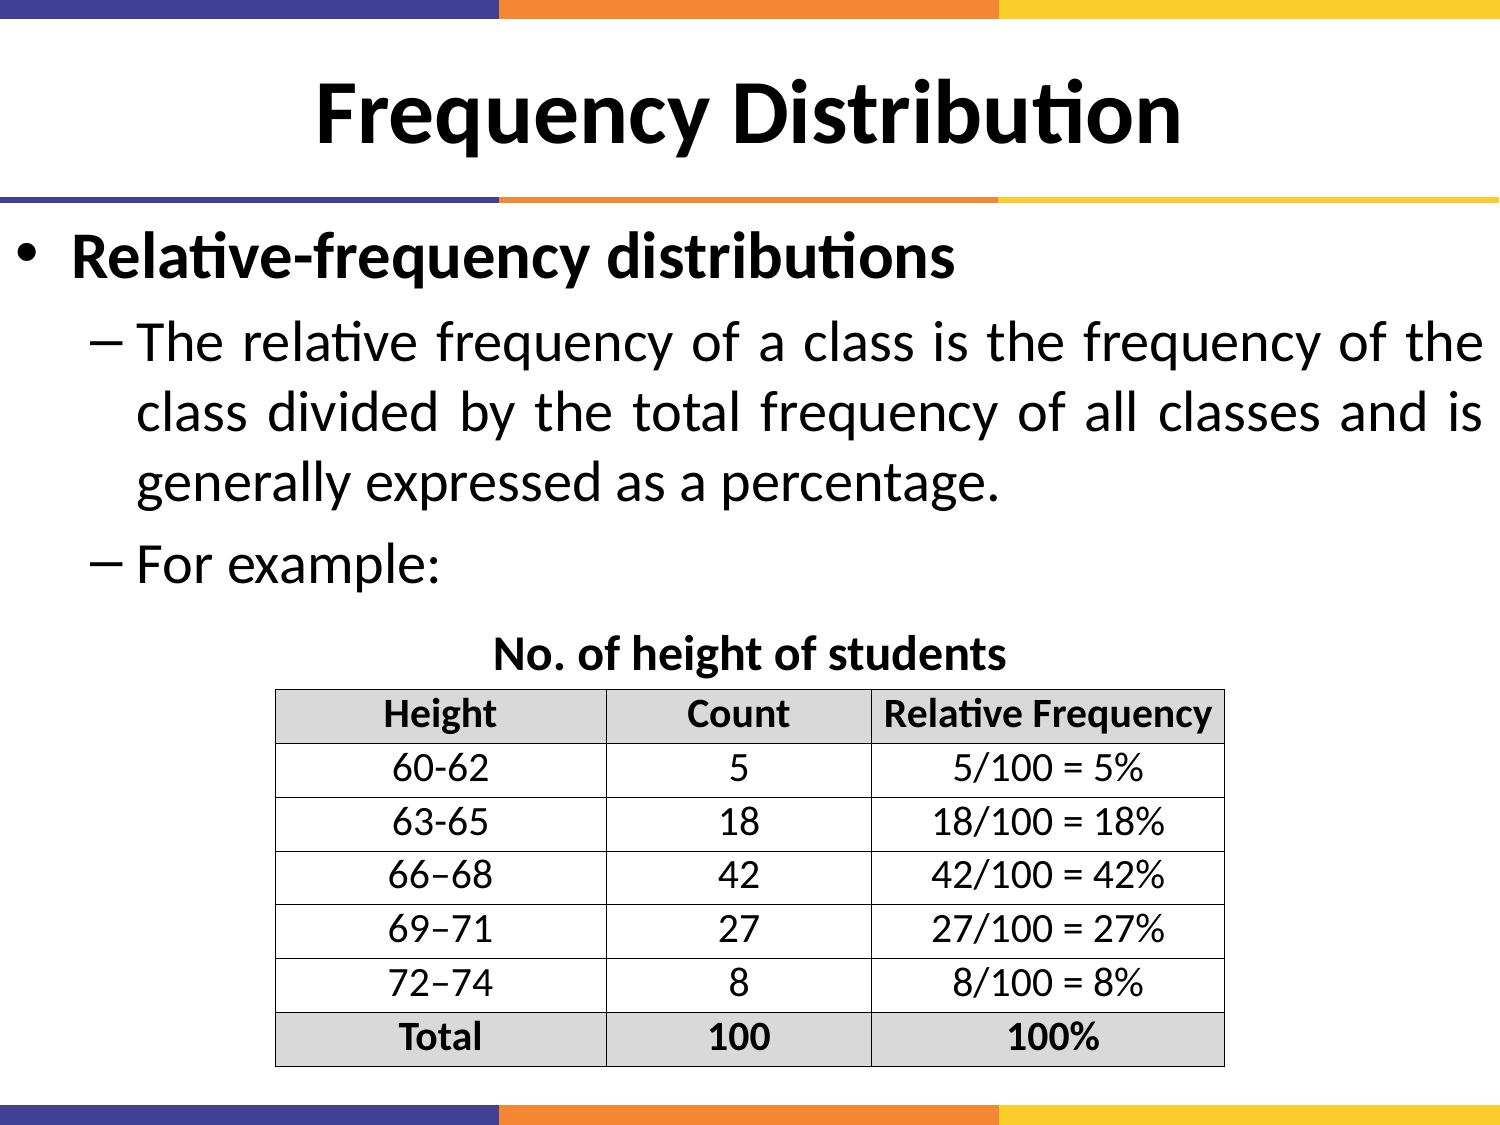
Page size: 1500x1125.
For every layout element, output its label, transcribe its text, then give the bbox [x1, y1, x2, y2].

table_cell 27 [607, 905, 871, 958]
table_cell 42 [607, 852, 871, 904]
table_cell 100% [872, 1013, 1224, 1066]
table_cell 72–74 [276, 959, 606, 1012]
table_cell Total [276, 1013, 606, 1066]
table_cell 5/100 = 5% [872, 744, 1224, 797]
table_cell 42/100 = 42% [872, 852, 1224, 904]
table_cell Count [607, 690, 871, 743]
table_cell 18/100 = 18% [872, 798, 1224, 851]
table_cell 63-65 [276, 798, 606, 851]
table_cell 69–71 [276, 905, 606, 958]
title Frequency Distribution [0, 20, 1500, 195]
table_cell 18 [607, 798, 871, 851]
list Relative-frequency distributions The relative frequency of a class is the frequency of the class divided by the total frequency of all classes and is generally expressed as a percentage. For example: [0, 203, 1500, 1100]
table_cell 5 [607, 744, 871, 797]
table_header No. of height of students [275, 625, 1225, 689]
table_cell 27/100 = 27% [872, 905, 1224, 958]
table_cell 8 [607, 959, 871, 1012]
table_cell 100 [607, 1013, 871, 1066]
table_cell Relative Frequency [872, 690, 1224, 743]
table_cell 66–68 [276, 852, 606, 904]
table_cell 8/100 = 8% [872, 959, 1224, 1012]
table_cell 60-62 [276, 744, 606, 797]
table_cell Height [276, 690, 606, 743]
